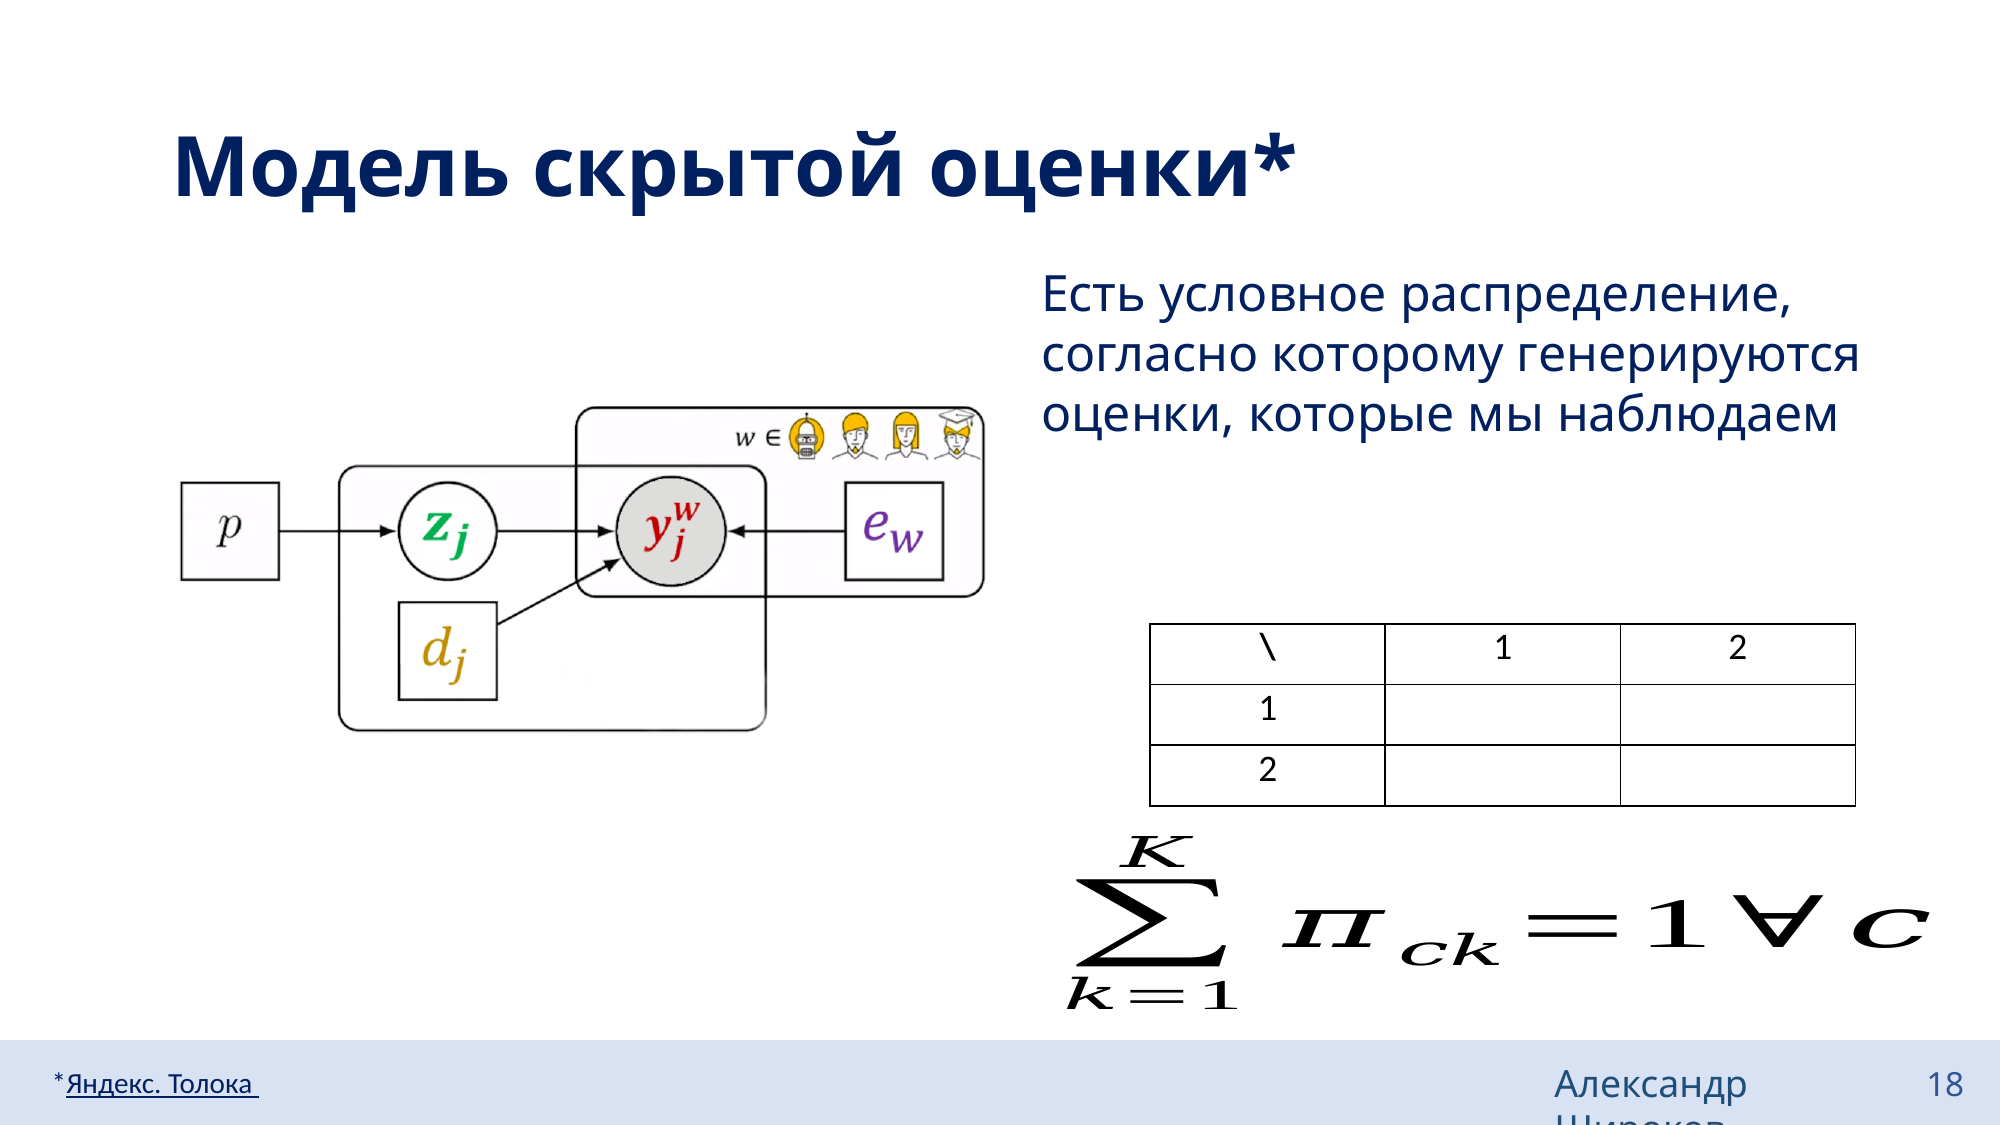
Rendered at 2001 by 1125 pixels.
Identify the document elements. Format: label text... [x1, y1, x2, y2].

text_box *Яндекс. Толока [36, 1057, 1137, 1107]
title Модель скрытой оценки* [156, 87, 2000, 222]
text_box Александр Широков [1539, 1052, 1934, 1125]
slide_number 18 [1895, 1052, 1980, 1120]
text_box [0, 1040, 2000, 1125]
picture [179, 370, 1001, 755]
